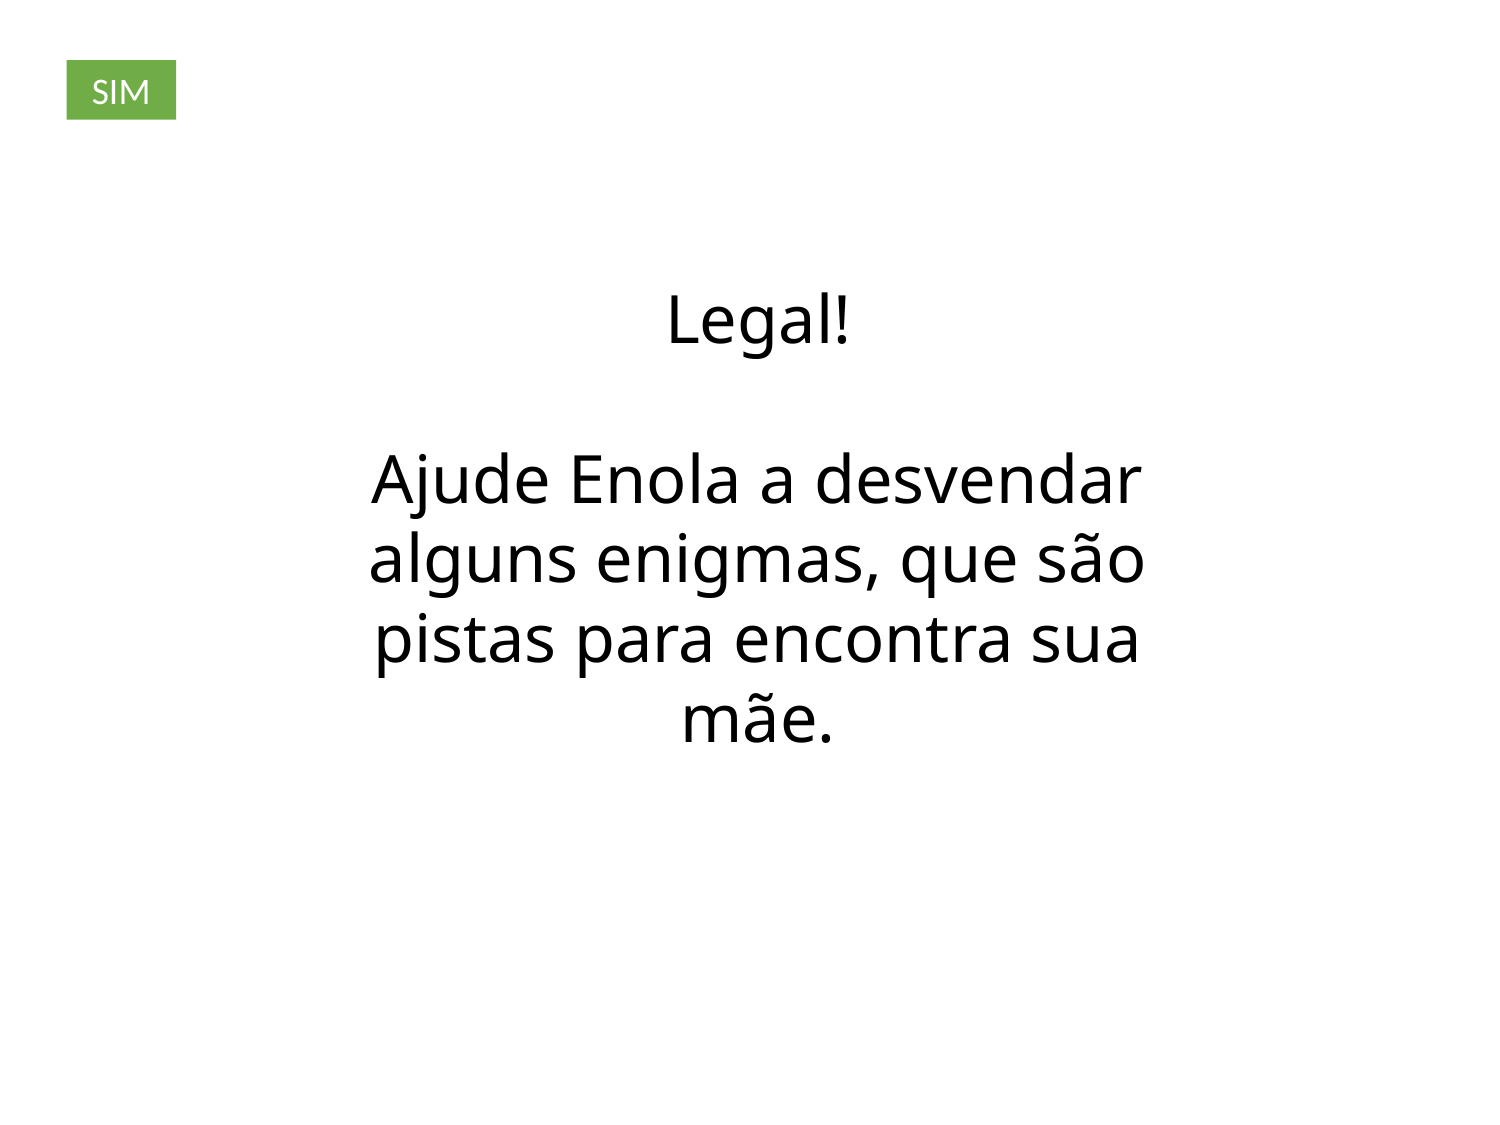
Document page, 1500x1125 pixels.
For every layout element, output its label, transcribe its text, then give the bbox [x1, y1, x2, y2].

text_box SIM [66, 60, 177, 120]
text_box Legal! Ajude Enola a desvendar alguns enigmas, que são pistas para encontra sua mãe. [281, 269, 1236, 764]
